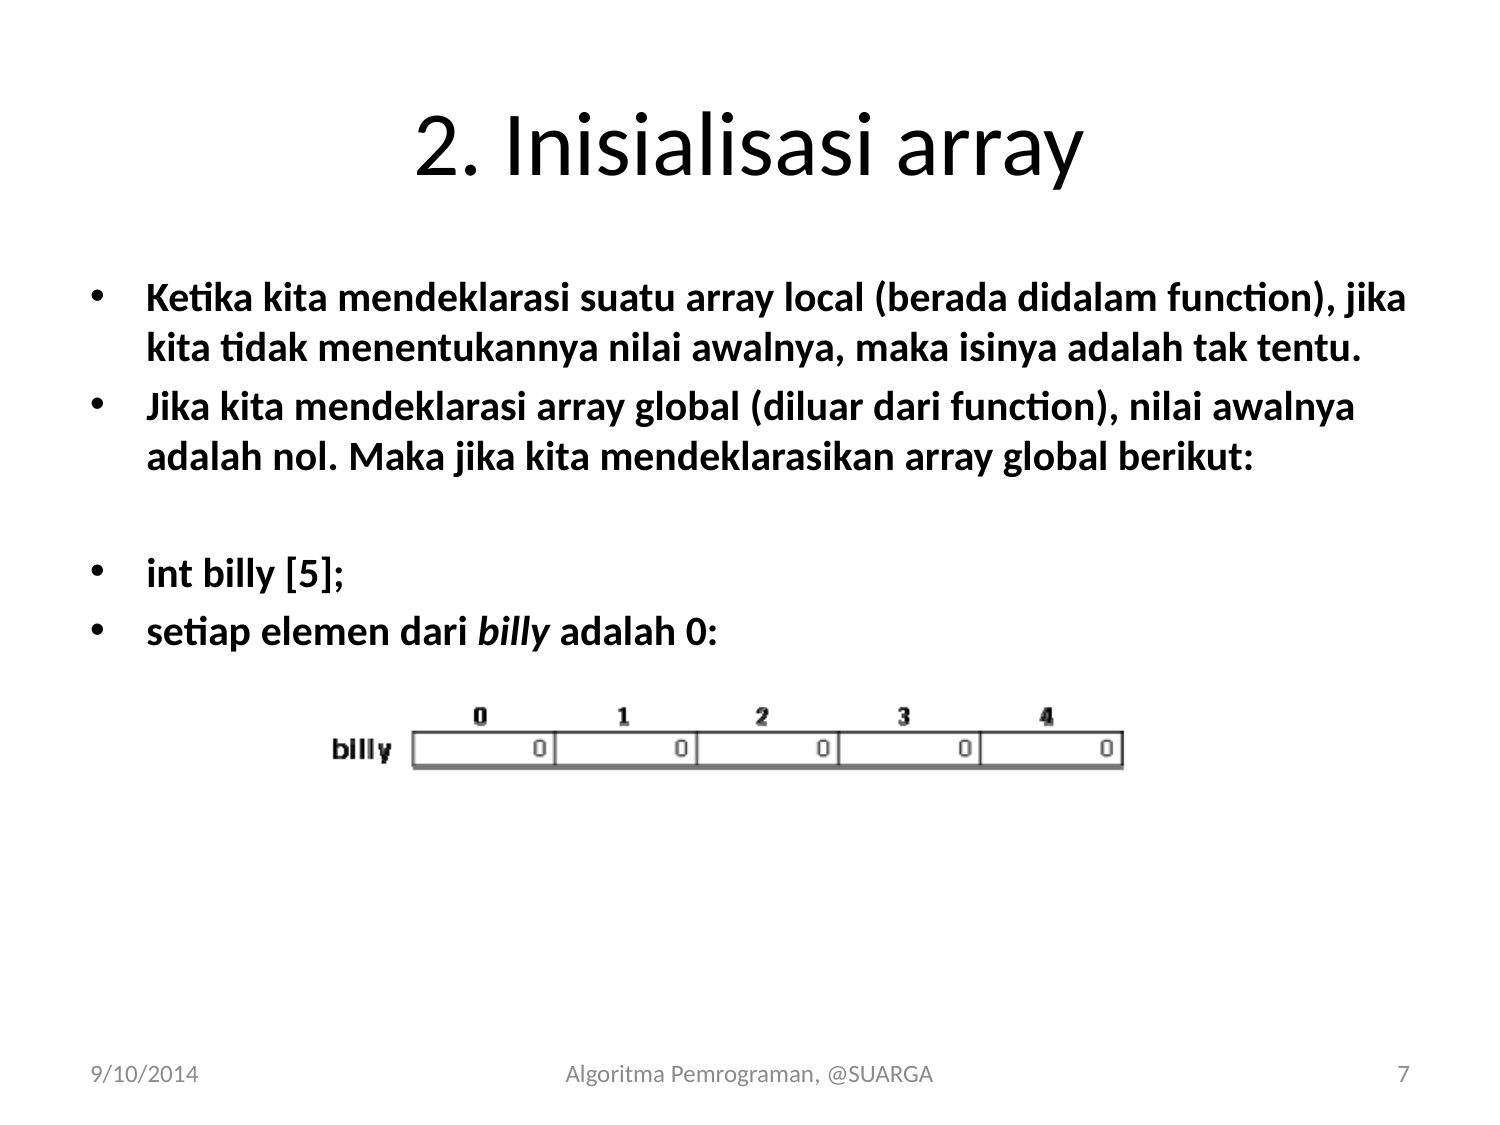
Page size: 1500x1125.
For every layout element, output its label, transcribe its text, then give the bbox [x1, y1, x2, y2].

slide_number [75, 1042, 425, 1103]
picture [324, 687, 1168, 787]
footer Algoritma Pemrograman, @SUARGA [512, 1042, 988, 1103]
list Ketika kita mendeklarasi suatu array local (berada didalam function), jika kita tidak menentukannya nilai awalnya, maka isinya adalah tak tentu. Jika kita mendeklarasi array global (diluar dari function), nilai awalnya adalah nol. Maka jika kita mendeklarasikan array global berikut: int billy [5]; setiap elemen dari billy adalah 0: [75, 262, 1425, 1005]
title 2. Inisialisasi array [75, 45, 1425, 233]
slide_number 7 [1074, 1042, 1425, 1103]
